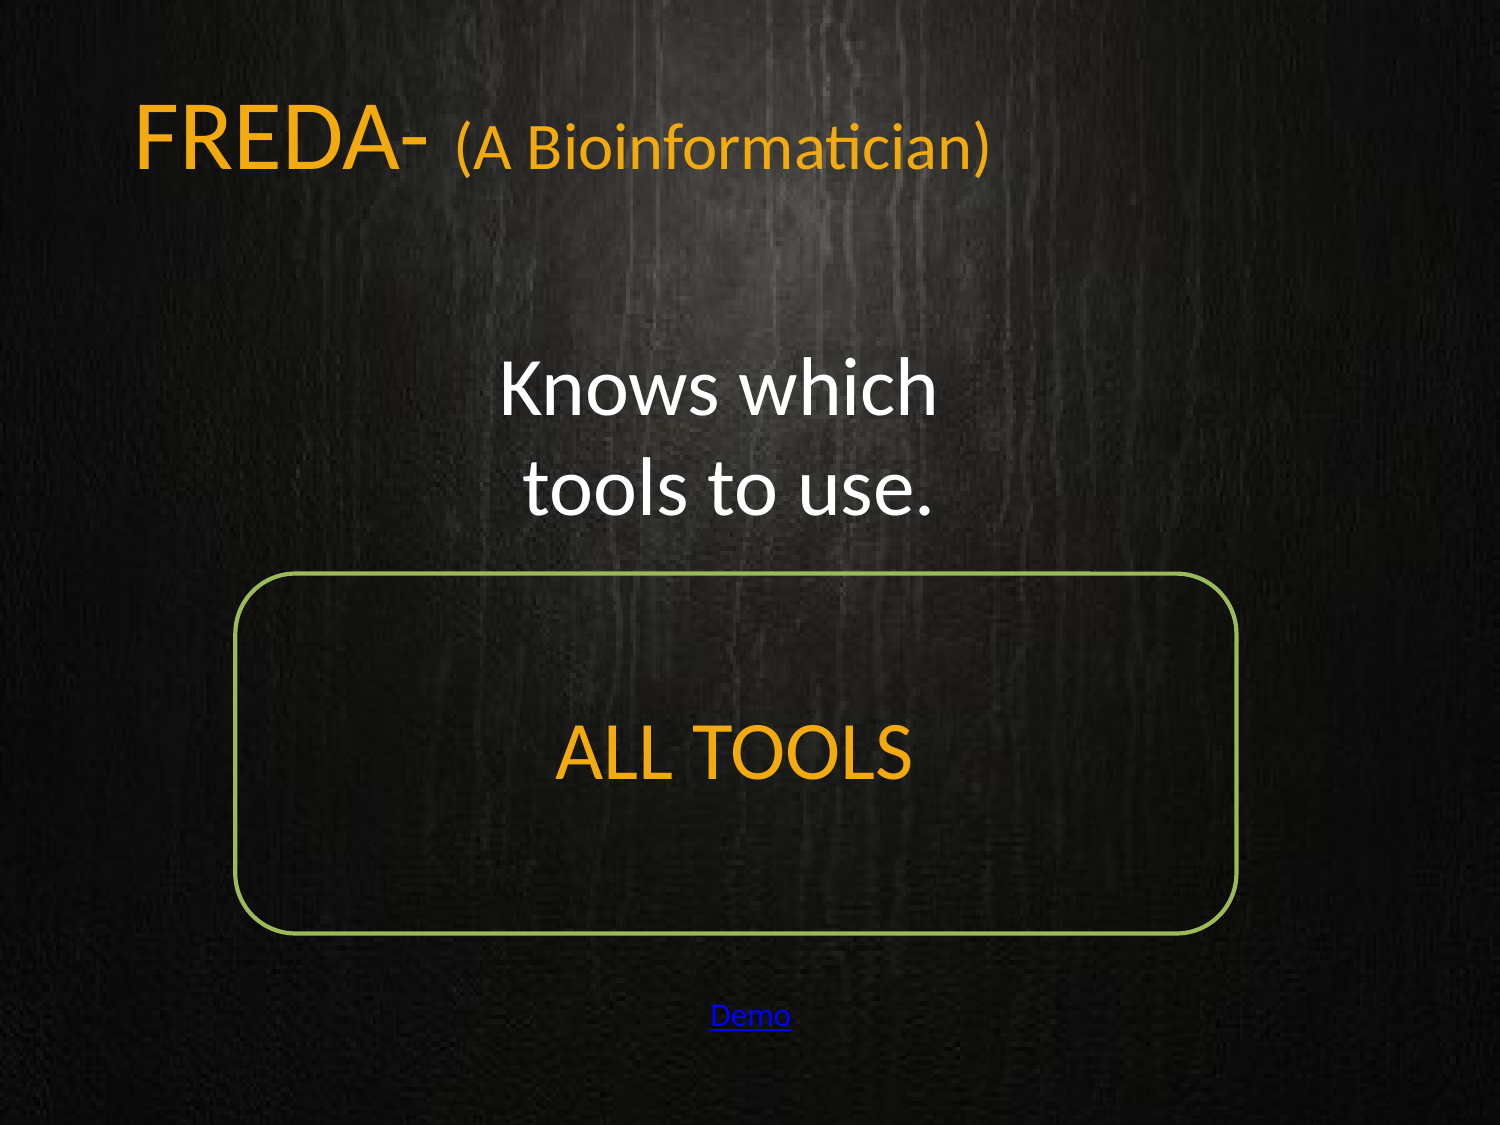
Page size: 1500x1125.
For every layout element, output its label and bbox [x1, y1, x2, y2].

list [0, 0, 1500, 1125]
